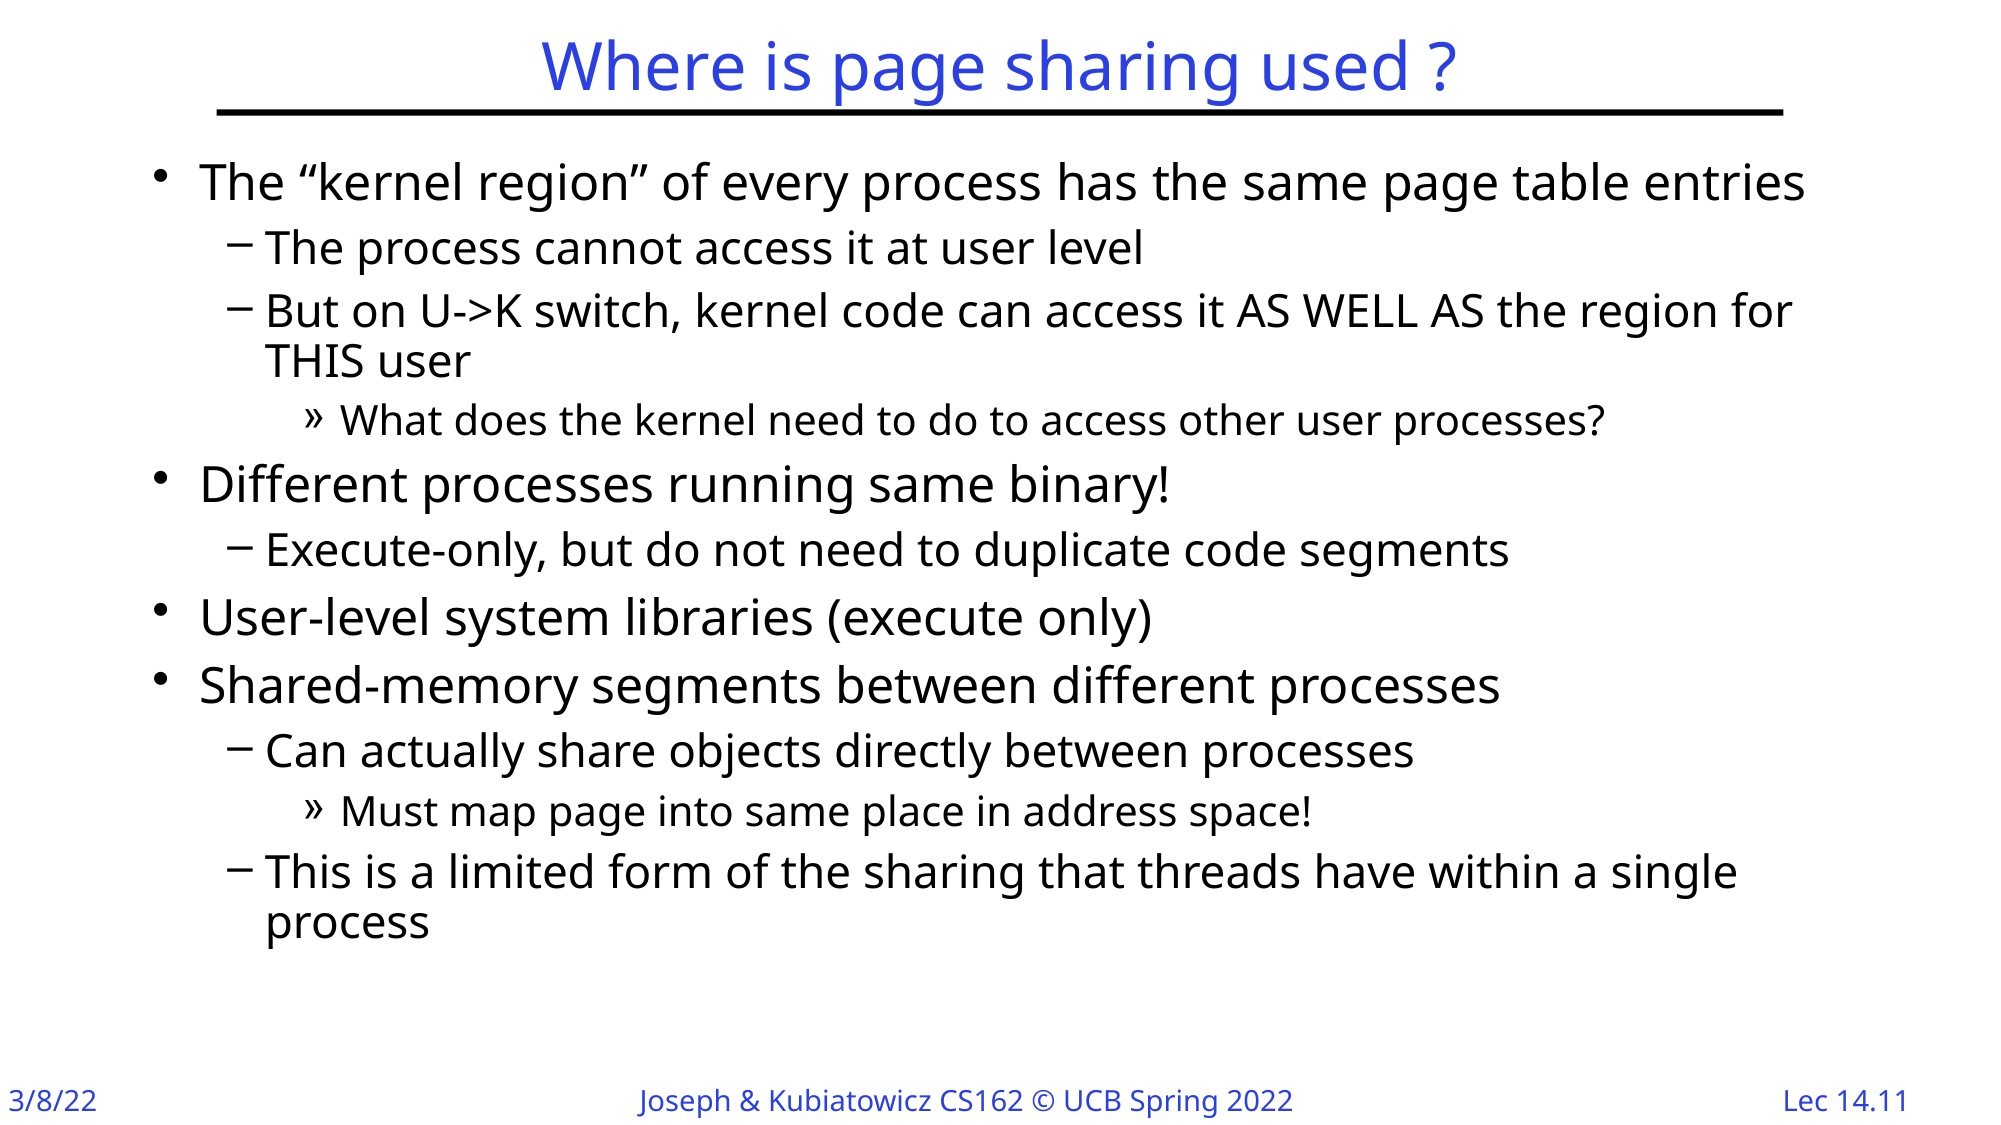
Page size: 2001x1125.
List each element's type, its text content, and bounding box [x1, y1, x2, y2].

list The “kernel region” of every process has the same page table entries The process cannot access it at user level But on U->K switch, kernel code can access it AS WELL AS the region for THIS user What does the kernel need to do to access other user processes? Different processes running same binary! Execute-only, but do not need to duplicate code segments User-level system libraries (execute only) Shared-memory segments between different processes Can actually share objects directly between processes Must map page into same place in address space! This is a limited form of the sharing that threads have within a single process [137, 149, 1825, 1050]
title Where is page sharing used ? [216, 24, 1784, 113]
